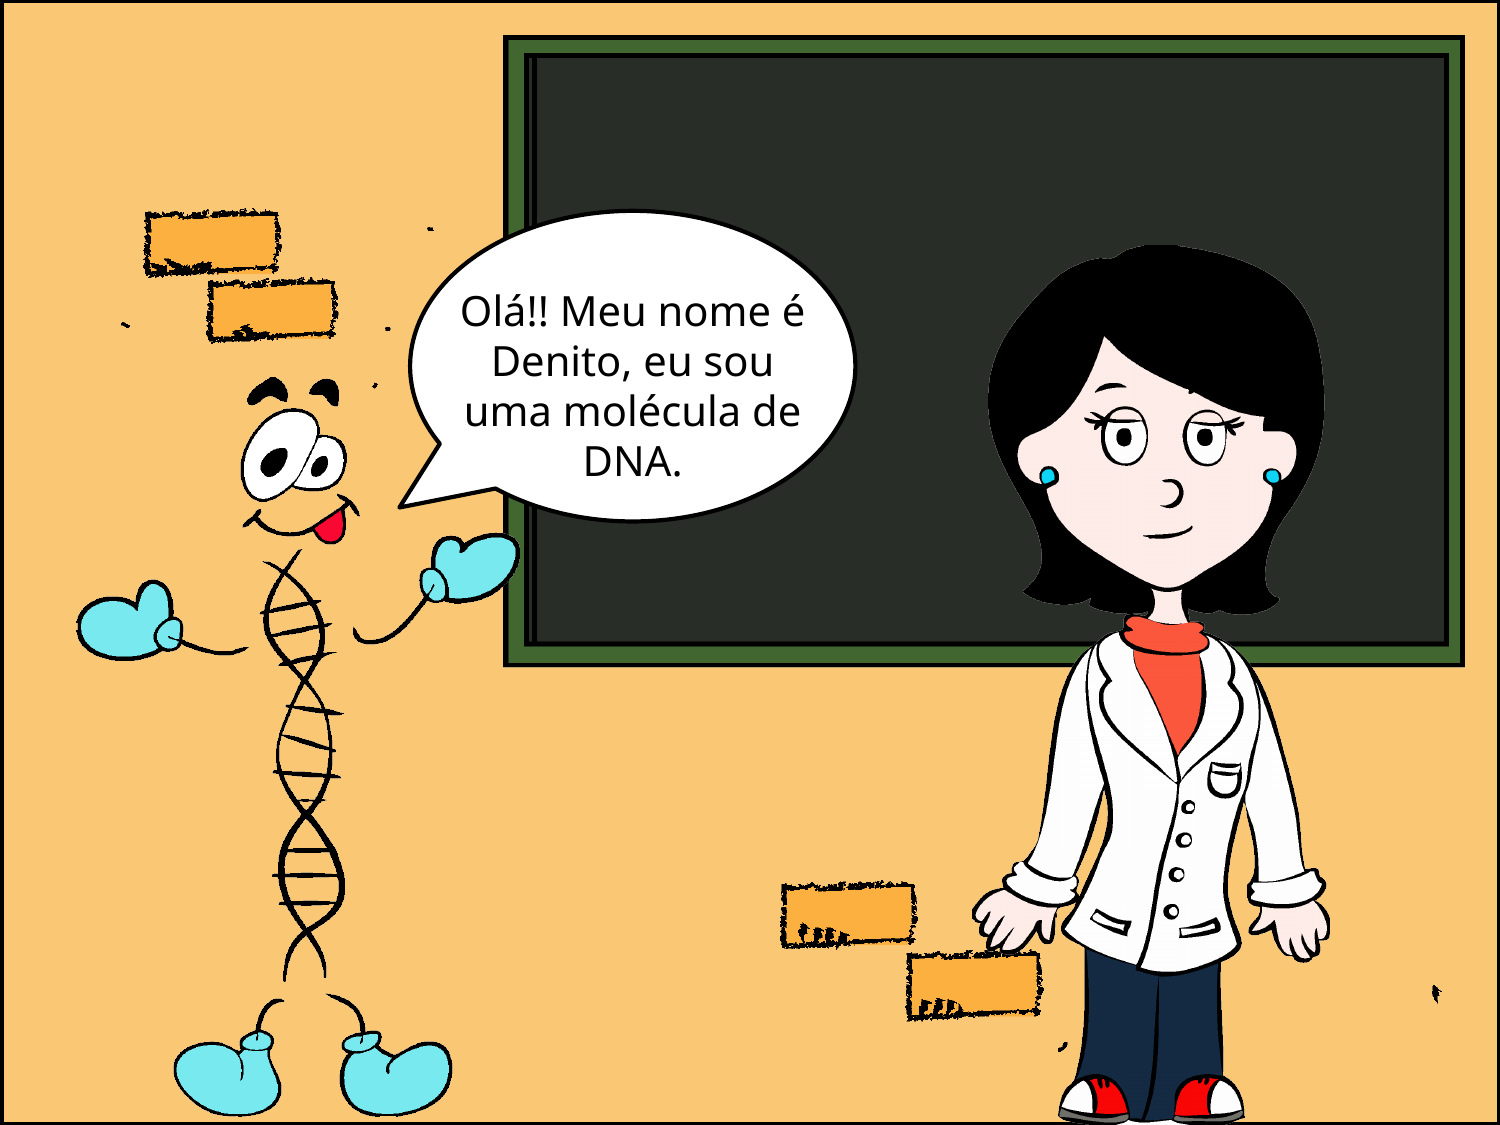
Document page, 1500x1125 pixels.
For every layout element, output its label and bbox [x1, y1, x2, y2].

text_box [409, 210, 856, 540]
picture [0, 0, 1500, 1125]
